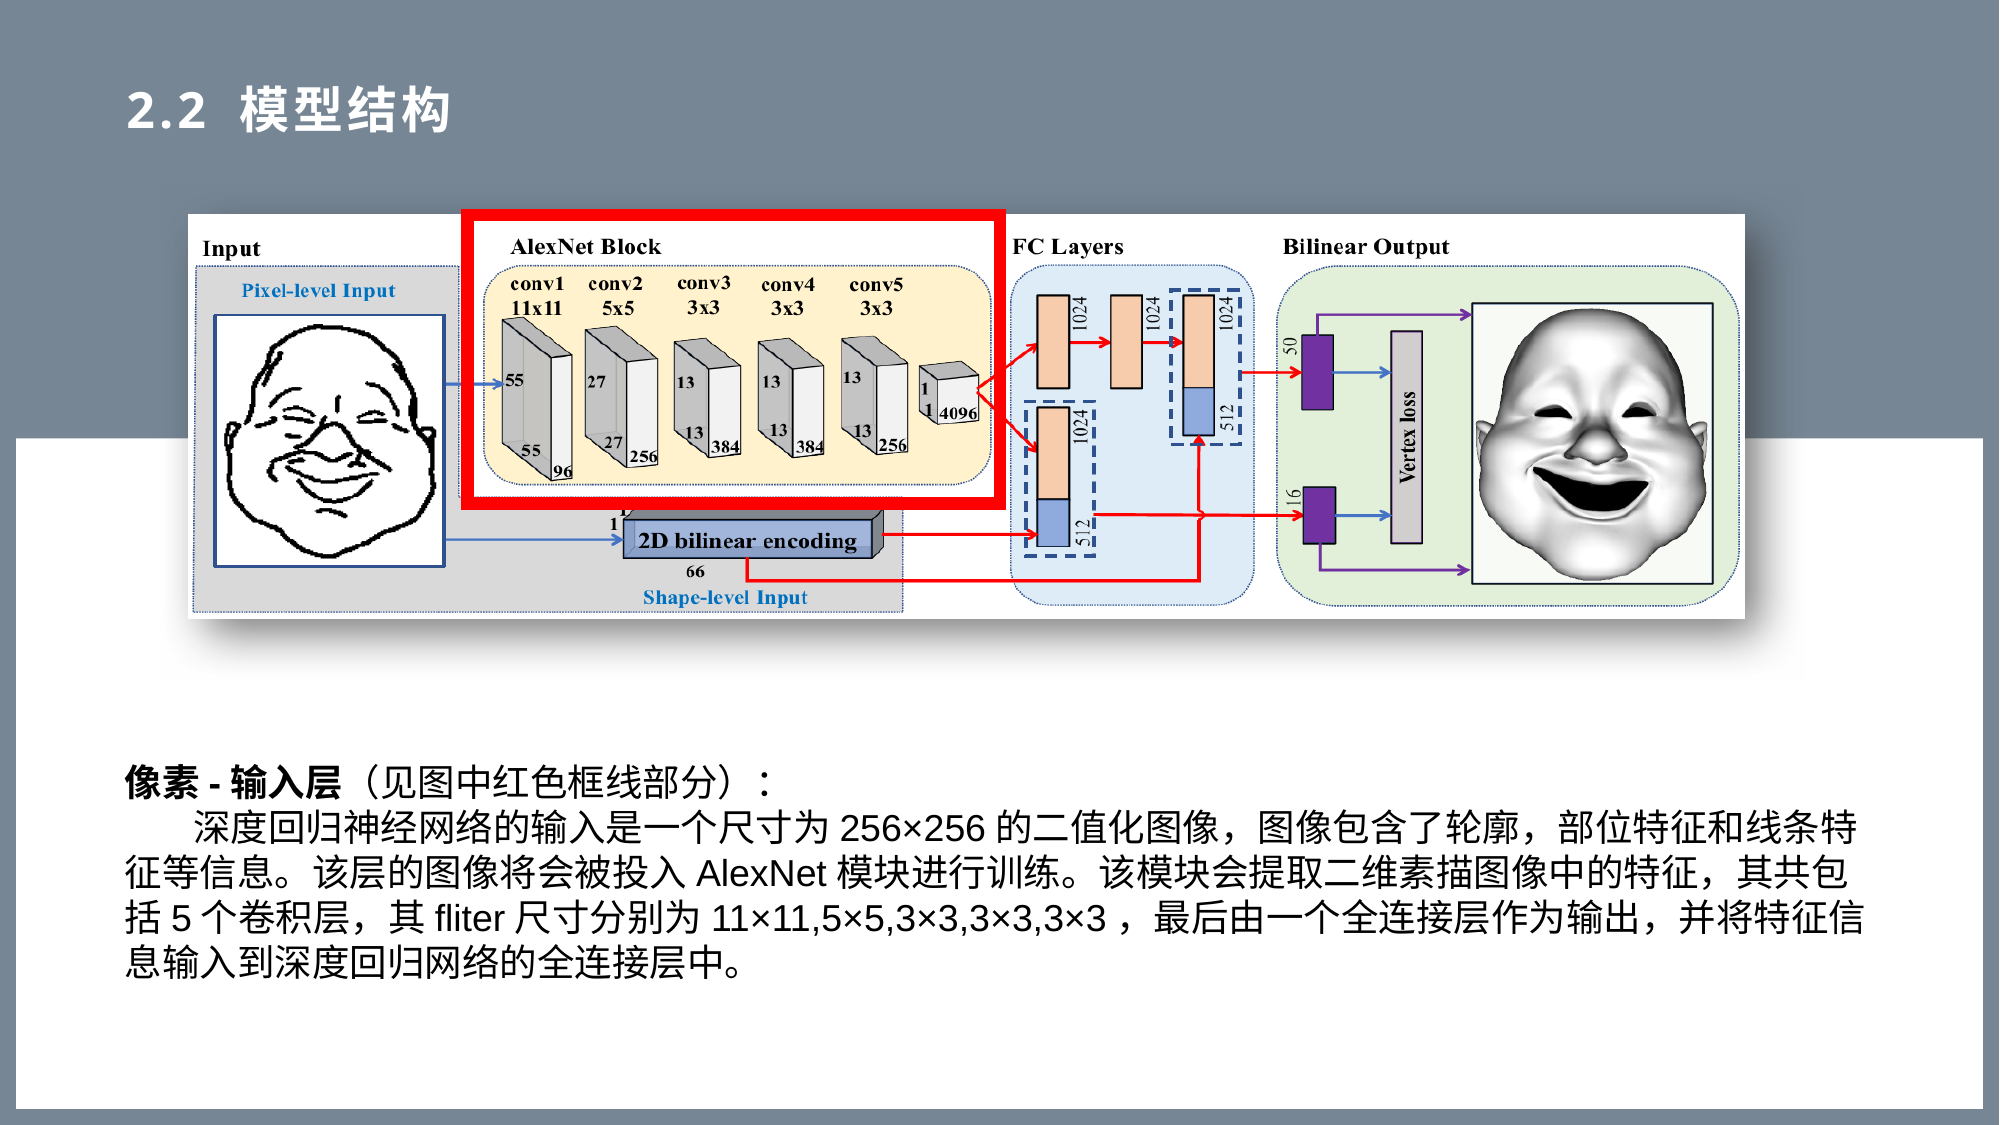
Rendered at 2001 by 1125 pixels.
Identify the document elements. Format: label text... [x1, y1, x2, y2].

title 2.2 模型结构 [109, 72, 1891, 146]
text_box 像素-输入层（见图中红色框线部分）： 深度回归神经网络的输入是一个尺寸为256×256的二值化图像，图像包含了轮廓，部位特征和线条特征等信息。该层的图像将会被投入AlexNet模块进行训练。该模块会提取二维素描图像中的特征，其共包括5个卷积层，其fliter尺寸分别为11×11,5×5,3×3,3×3,3×3，最后由一个全连接层作为输出，并将特征信息输入到深度回归网络的全连接层中。 [109, 751, 1891, 992]
picture [188, 214, 1745, 619]
